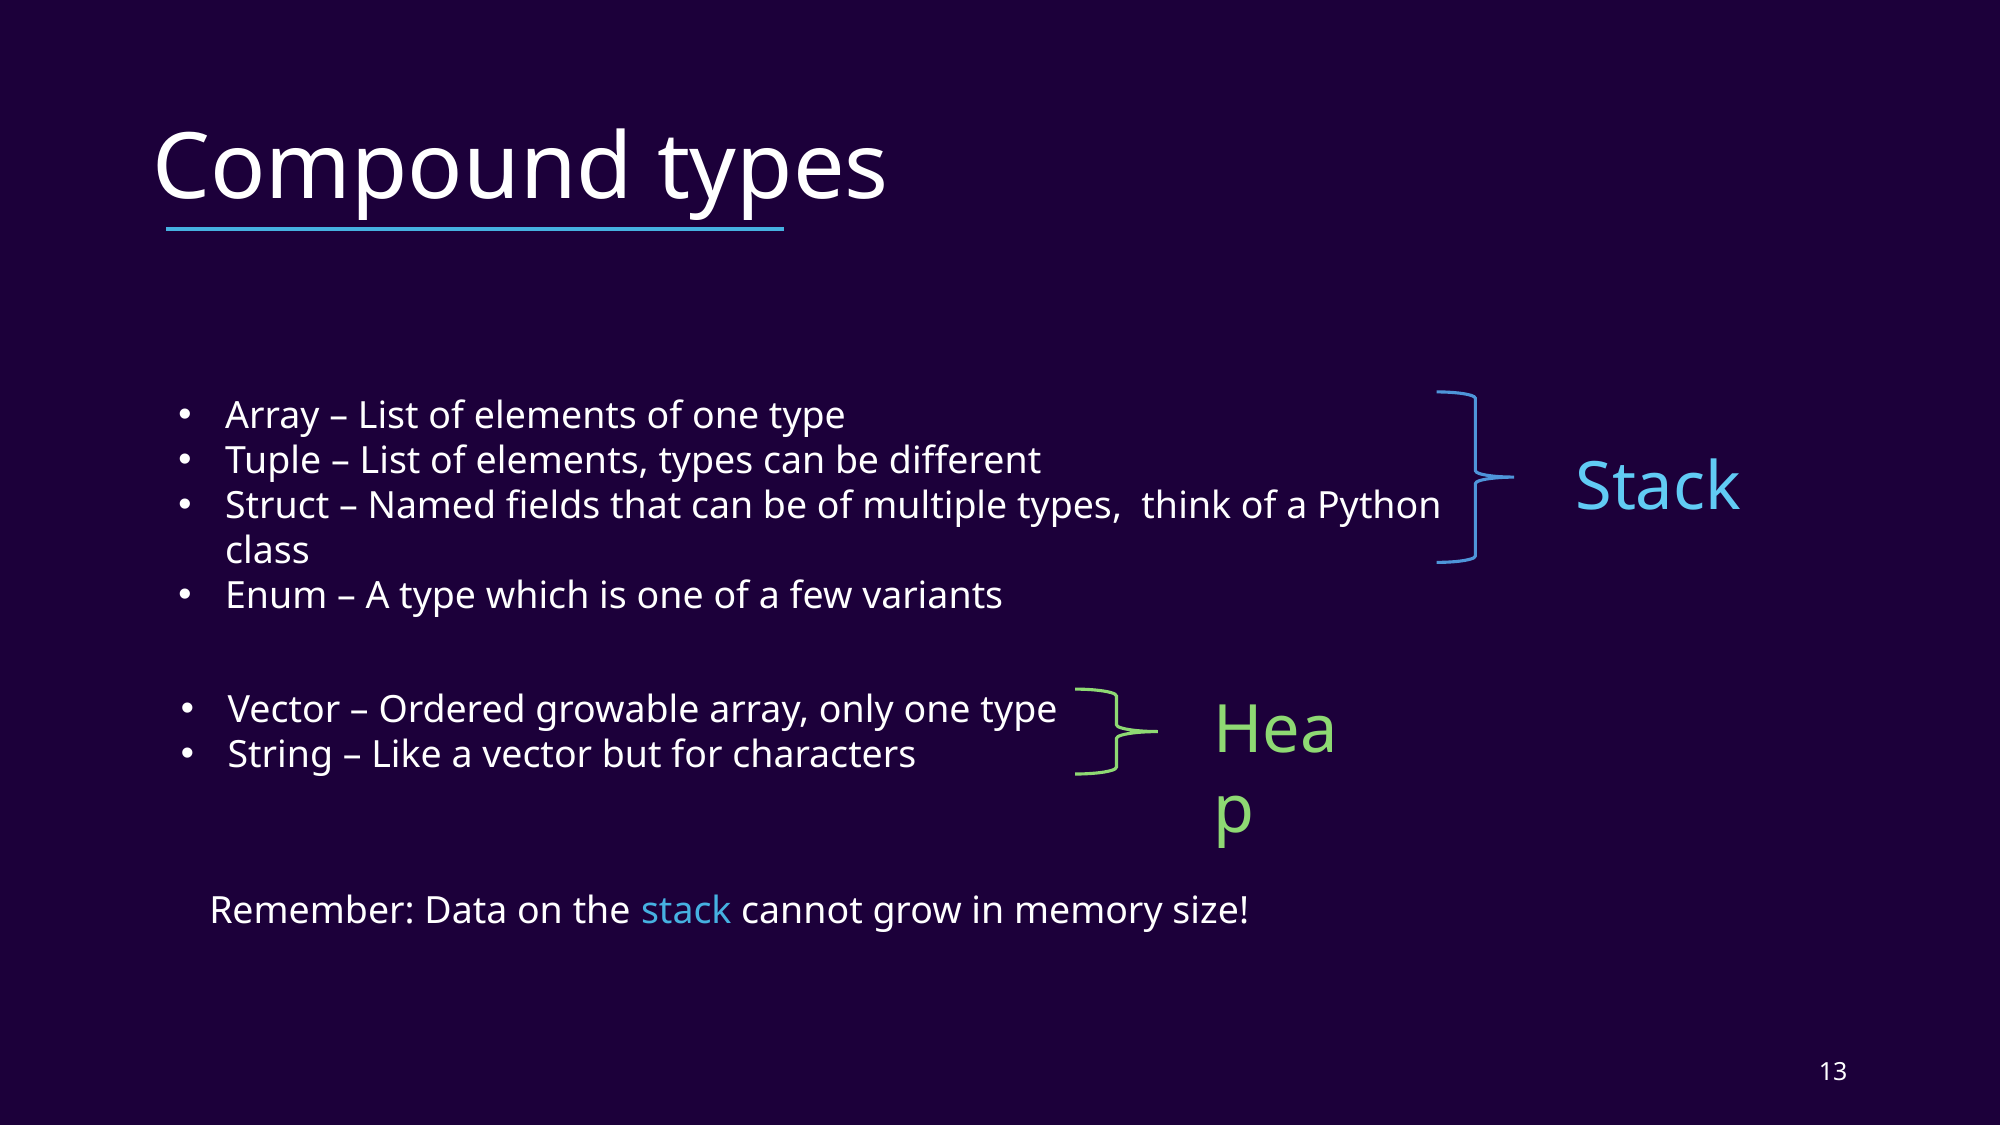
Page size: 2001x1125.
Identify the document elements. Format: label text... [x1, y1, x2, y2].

text_box Array – List of elements of one type Tuple – List of elements, types can be different Struct – Named fields that can be of multiple types, think of a Python class Enum – A type which is one of a few variants [163, 383, 1535, 668]
text_box Remember: Data on the stack cannot grow in memory size! [194, 878, 1354, 939]
text_box Vector – Ordered growable array, only one type String – Like a vector but for characters [166, 677, 1279, 782]
title Compound types [137, 59, 1863, 278]
text_box [1075, 687, 1158, 776]
text_box [1436, 390, 1515, 564]
text_box Heap [1198, 678, 1390, 854]
text_box Stack [1560, 435, 1795, 531]
slide_number 13 [1412, 1042, 1863, 1103]
